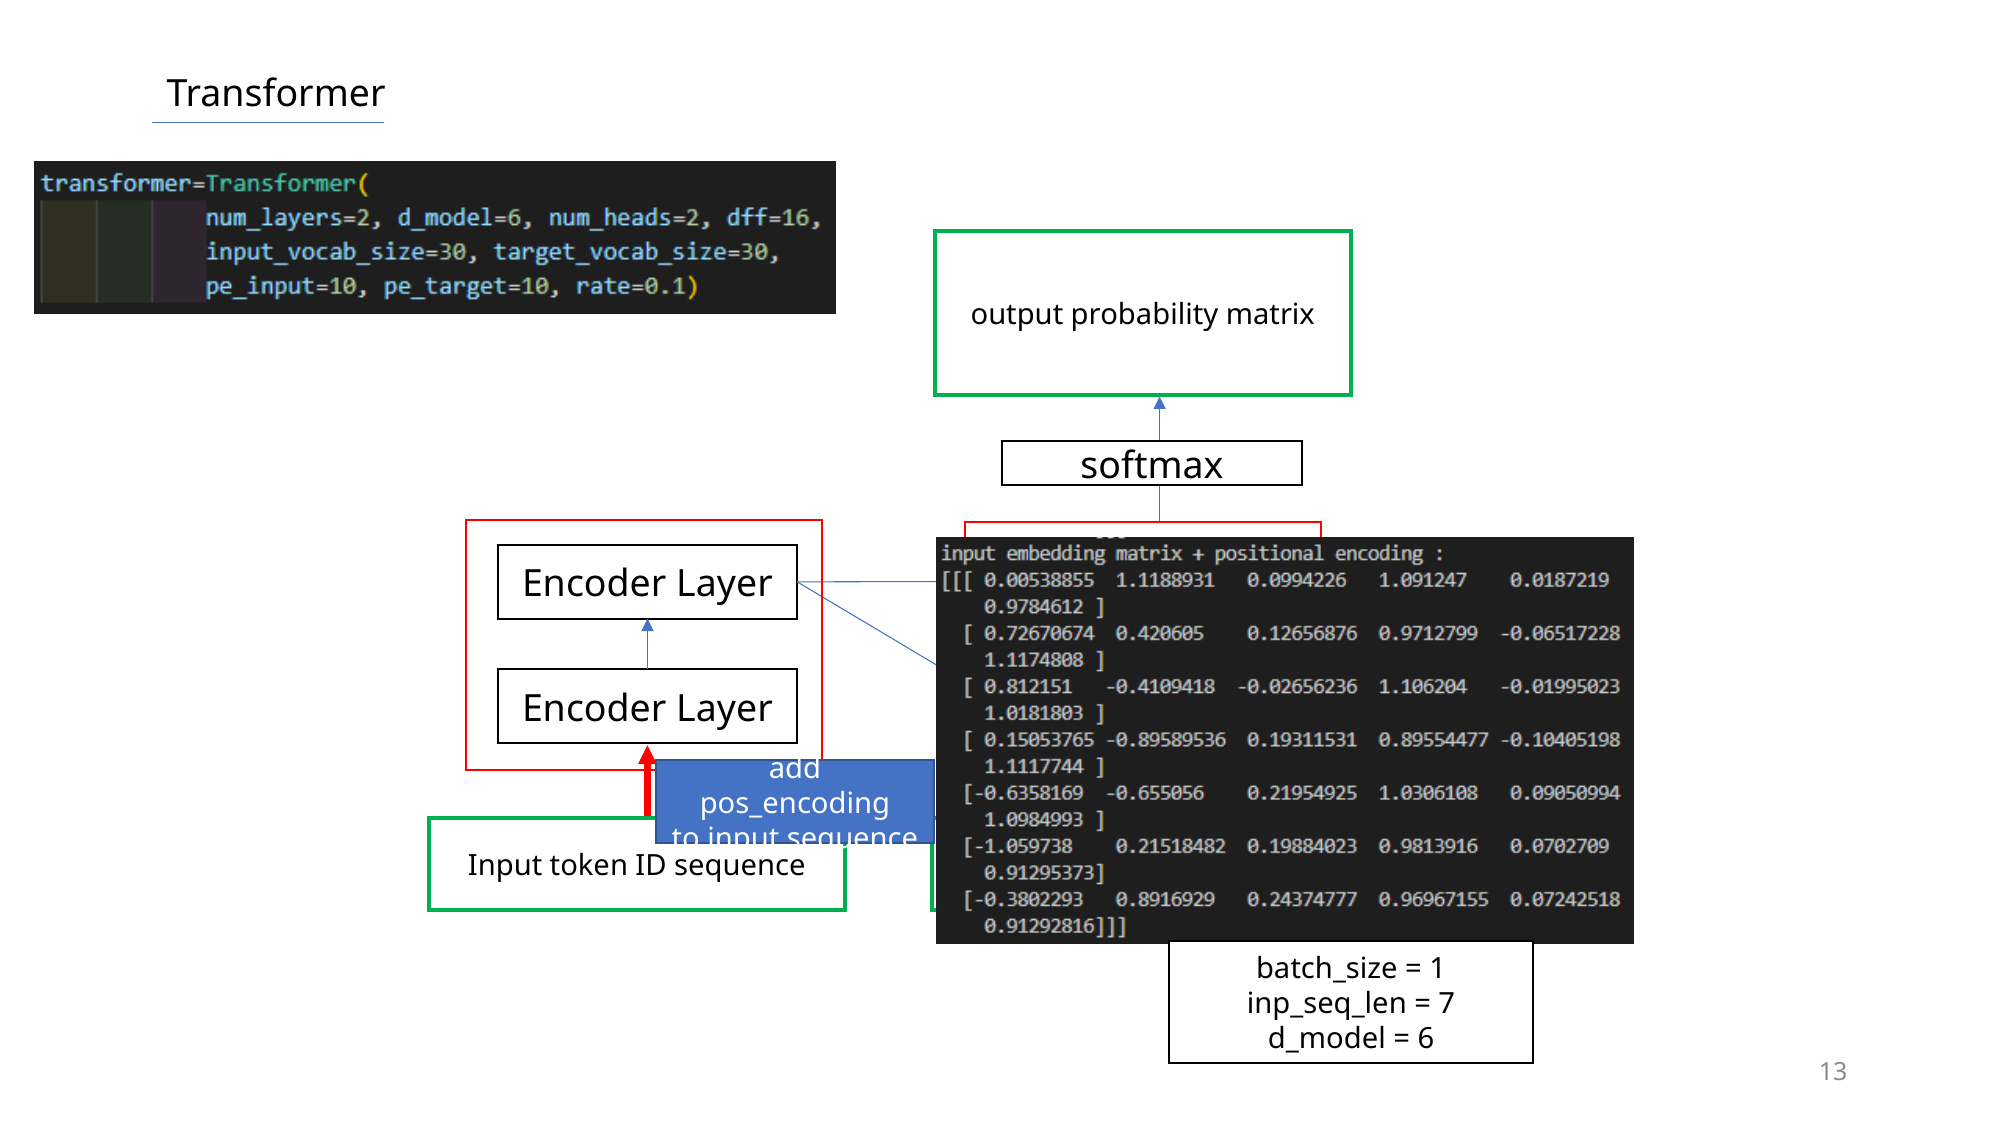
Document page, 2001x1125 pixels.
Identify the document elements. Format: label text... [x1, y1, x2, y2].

text_box softmax [1001, 440, 1159, 486]
text_box [465, 519, 823, 771]
picture [936, 537, 1634, 945]
picture [34, 161, 836, 314]
text_box batch_size = 1 inp_seq_len = 7 d_model = 6 [1168, 945, 1534, 1064]
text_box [797, 582, 936, 706]
text_box Transformer [151, 61, 836, 122]
text_box [964, 521, 1322, 537]
slide_number 13 [1412, 1042, 1863, 1103]
text_box softmax [1160, 440, 1303, 486]
text_box add pos_encoding to input sequence [655, 759, 935, 844]
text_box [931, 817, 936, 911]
text_box Input token ID sequence [428, 817, 846, 911]
text_box output probability matrix [934, 230, 1352, 396]
